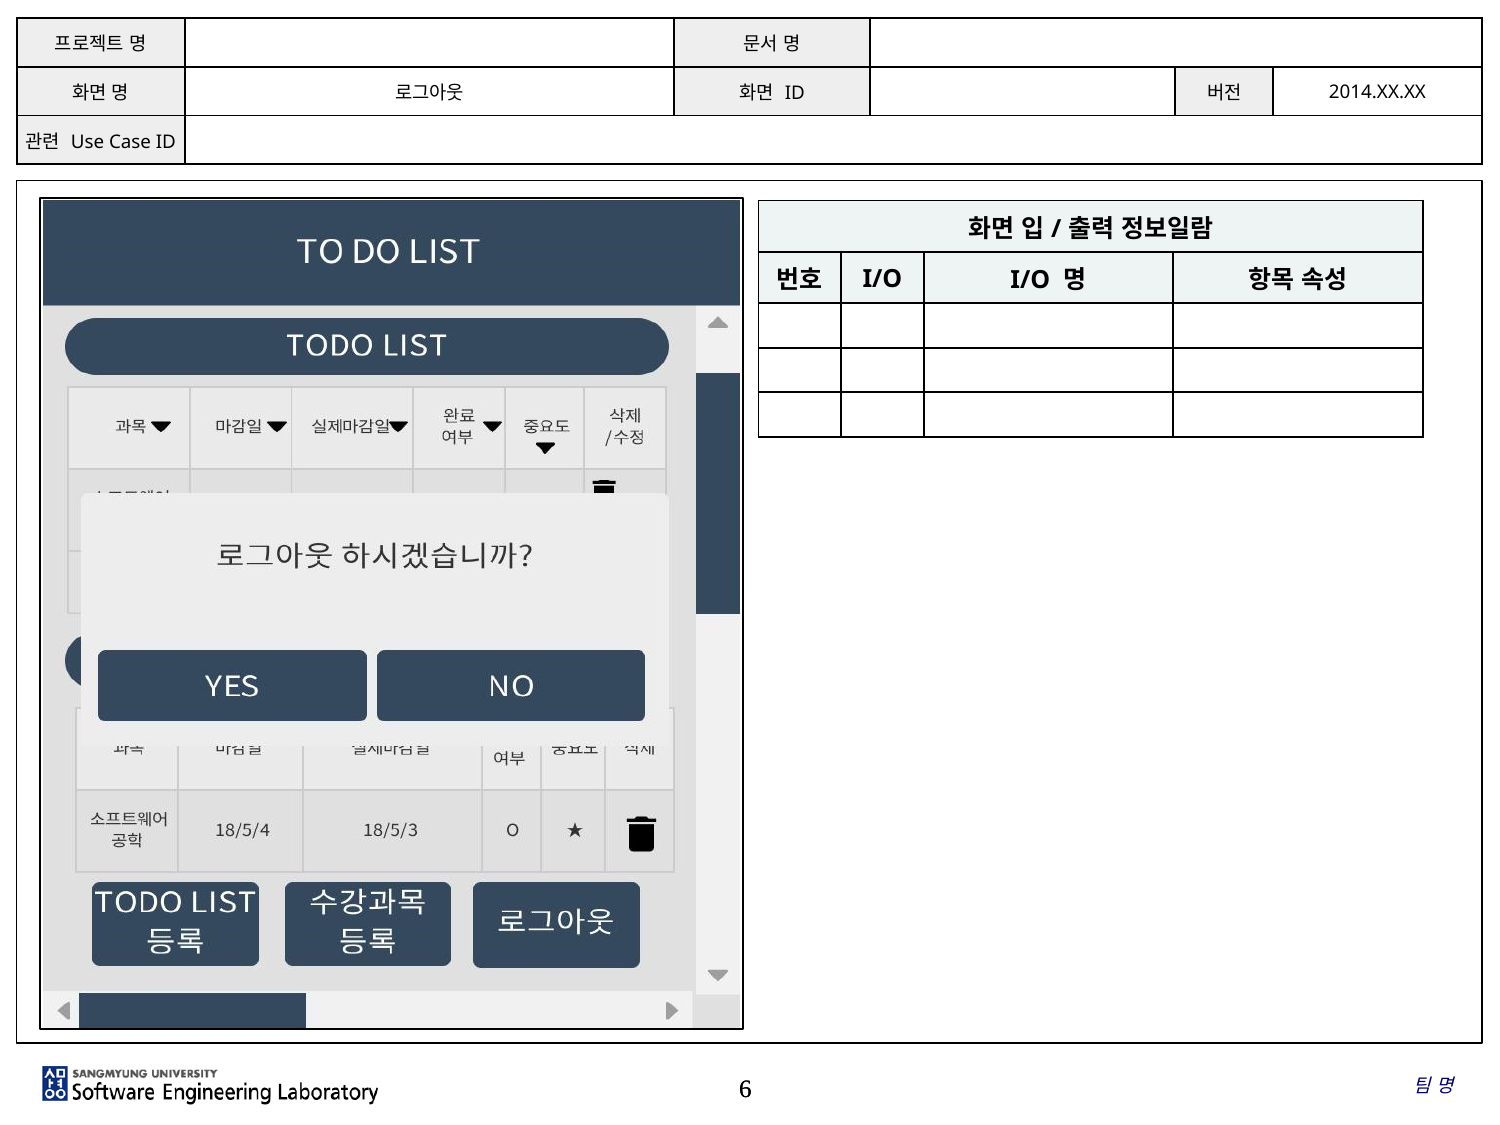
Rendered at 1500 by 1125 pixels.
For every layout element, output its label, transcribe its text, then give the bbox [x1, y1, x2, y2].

table_cell [759, 349, 840, 391]
table_cell 항목 속성 [1174, 253, 1422, 302]
table_header [186, 19, 673, 66]
table_cell [759, 393, 840, 436]
table_cell 2014.XX.XX [1274, 68, 1481, 115]
table_cell [759, 304, 840, 347]
table_cell 관련 Use Case ID [18, 116, 184, 163]
table_cell 로그아웃 [186, 68, 673, 115]
table_header 화면 입/출력 정보일람 [759, 201, 1422, 251]
table_cell [842, 304, 923, 347]
table_cell [925, 304, 1172, 347]
table_header [871, 19, 1481, 66]
table_cell I/O 명 [925, 253, 1172, 302]
table_cell [186, 116, 1481, 163]
picture [41, 198, 743, 1028]
table_cell [925, 349, 1172, 391]
table_cell 번호 [759, 253, 840, 302]
table_cell [925, 393, 1172, 436]
footer 팀 명 [994, 1060, 1454, 1110]
table_cell [1174, 304, 1422, 347]
table_header 문서 명 [675, 19, 869, 66]
table_cell 화면 ID [675, 68, 869, 115]
picture [42, 1066, 382, 1106]
table_cell 버전 [1176, 68, 1272, 115]
table_cell [1174, 349, 1422, 391]
table_cell [842, 349, 923, 391]
table_cell [842, 393, 923, 436]
table_cell [1174, 393, 1422, 436]
table_cell 화면 명 [18, 68, 184, 115]
table_cell [871, 68, 1174, 115]
table_header 프로젝트 명 [18, 19, 184, 66]
table_cell I/O [842, 253, 923, 302]
